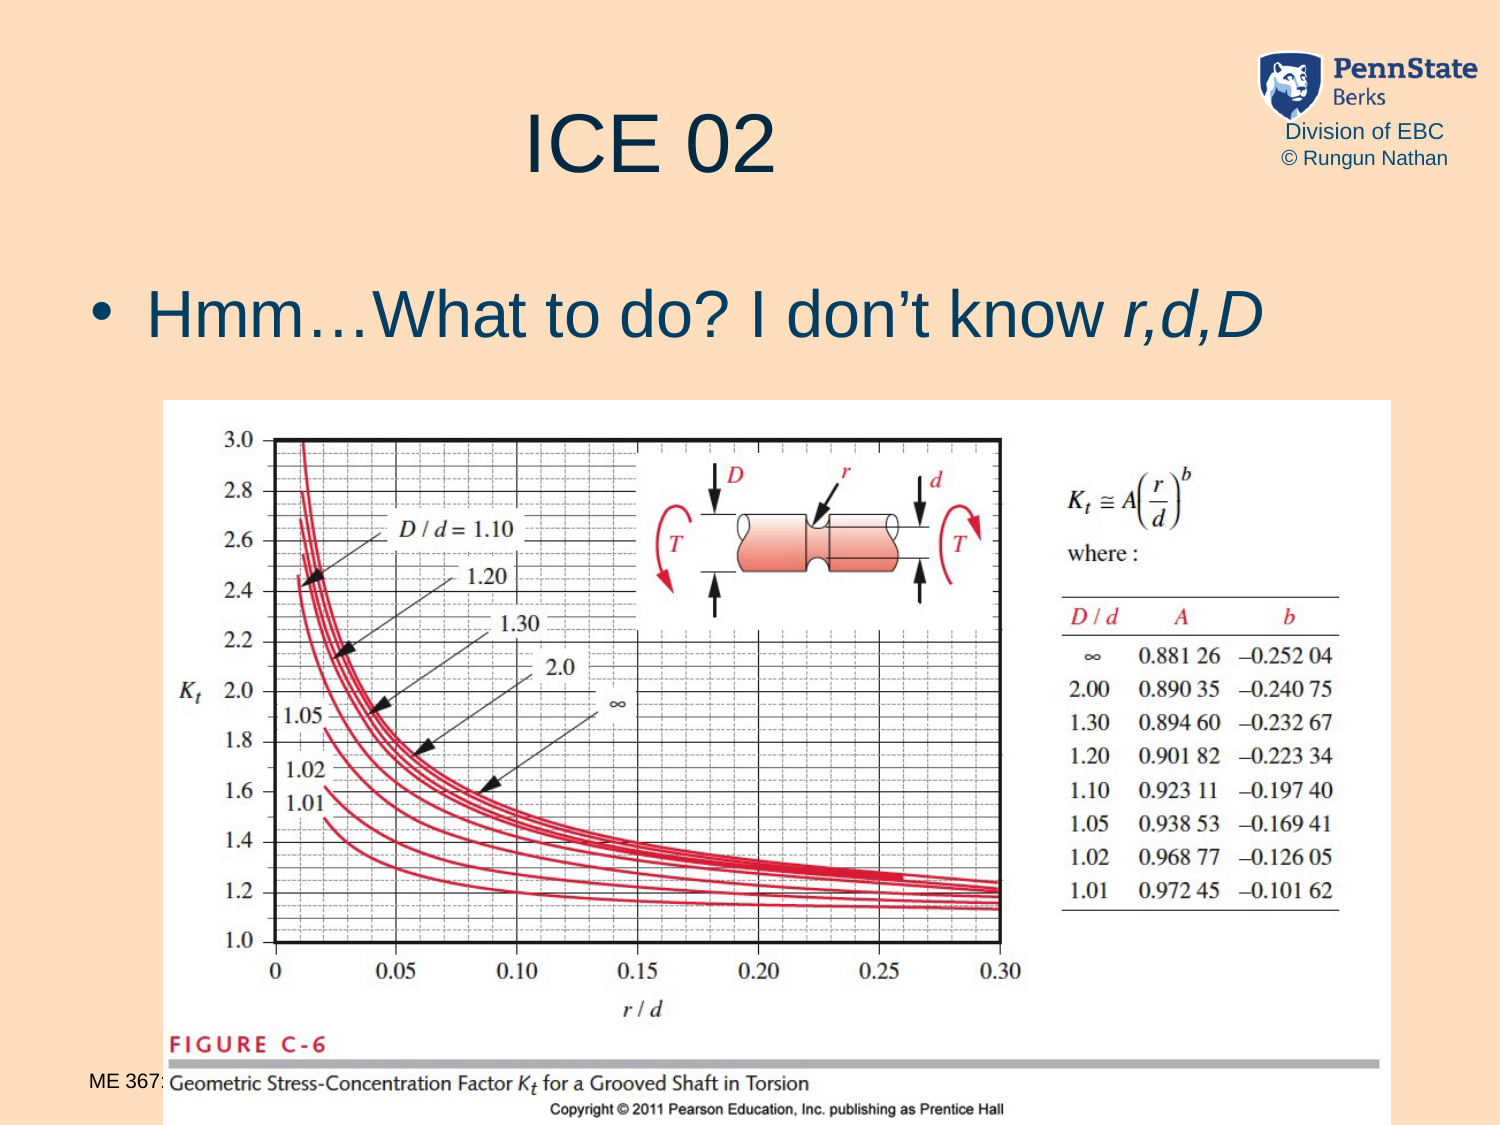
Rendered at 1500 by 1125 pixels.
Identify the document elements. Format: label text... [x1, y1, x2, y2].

picture [162, 400, 1391, 1125]
picture [1252, 45, 1478, 130]
list Hmm…What to do? I don’t know r,d,D [75, 263, 1425, 1036]
title ICE 02 [75, 45, 1228, 233]
